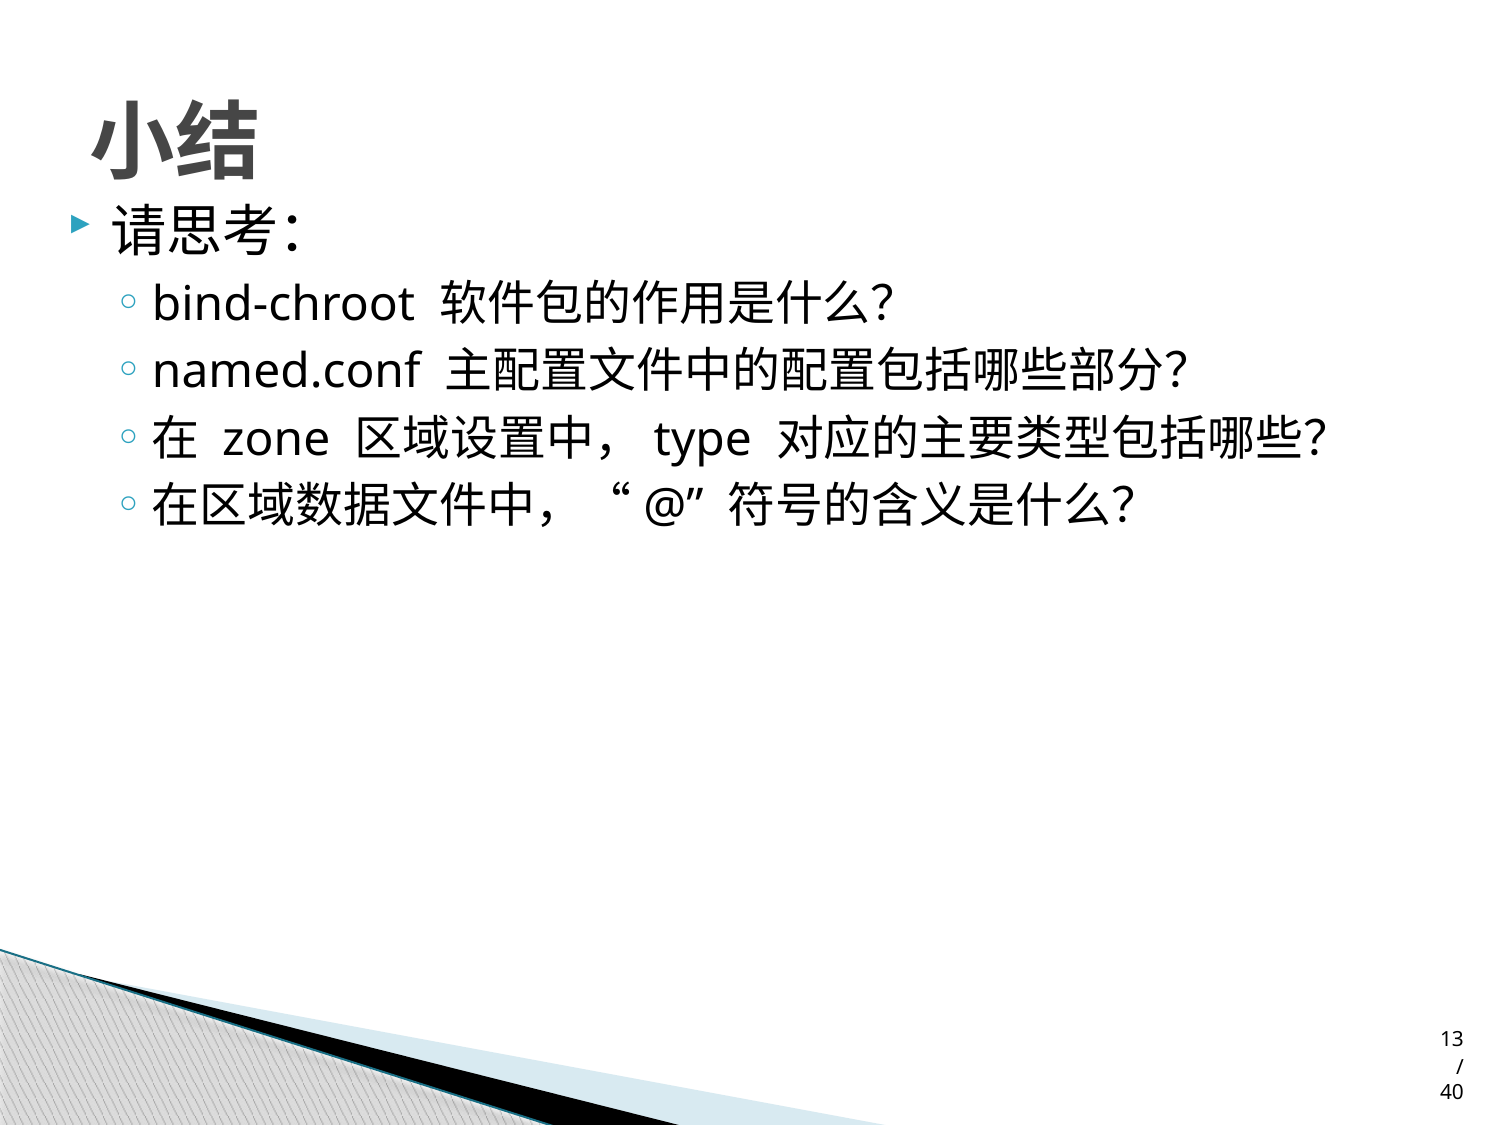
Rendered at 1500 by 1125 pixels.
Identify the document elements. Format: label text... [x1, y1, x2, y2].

list 请思考： bind-chroot 软件包的作用是什么？ named.conf 主配置文件中的配置包括哪些部分？ 在 zone 区域设置中，type 对应的主要类型包括哪些？ 在区域数据文件中，“@” 符号的含义是什么？ [35, 187, 1430, 1032]
title 小结 [75, 45, 1425, 233]
slide_number 13/40 [1418, 1051, 1479, 1112]
